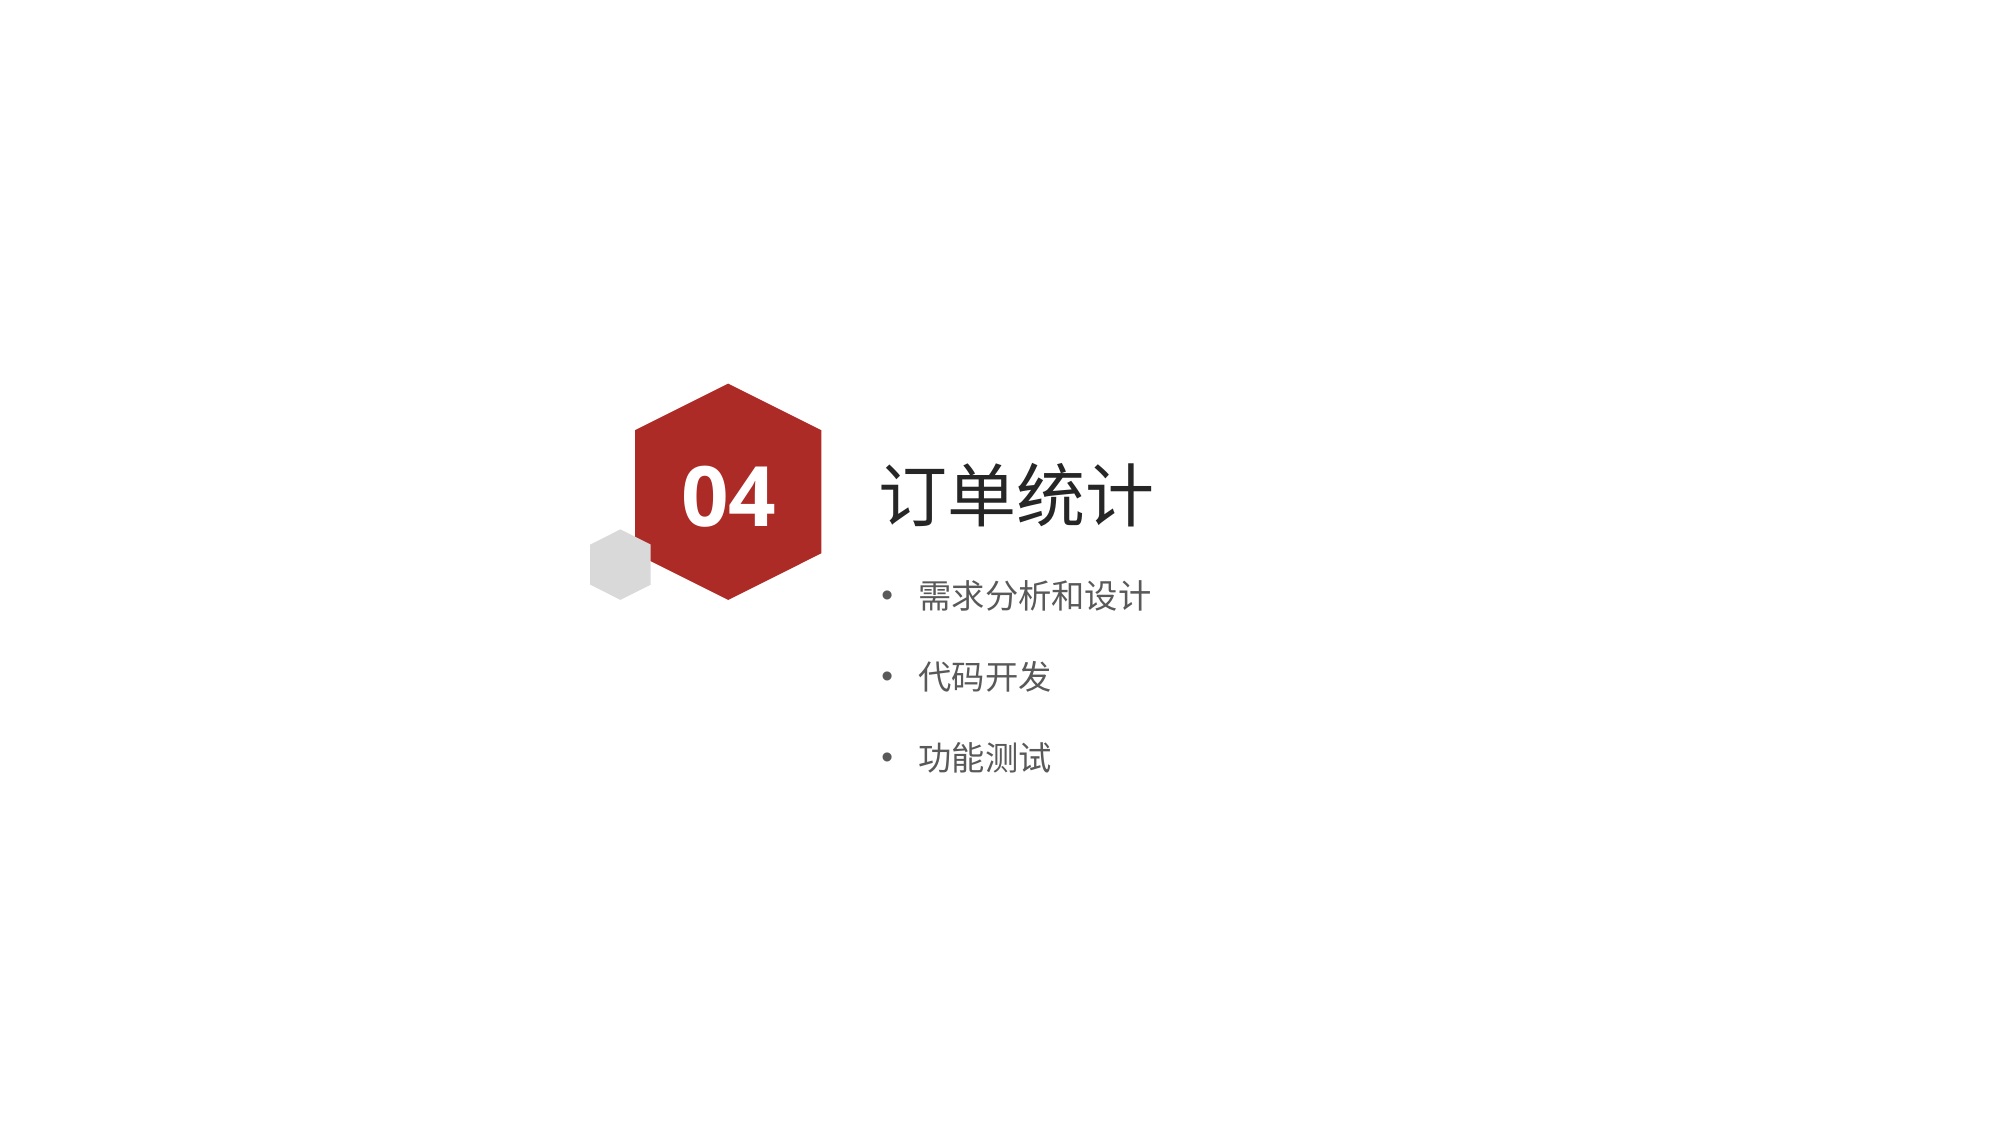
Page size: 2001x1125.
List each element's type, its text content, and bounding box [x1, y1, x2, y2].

title 订单统计 [863, 454, 1637, 545]
list 04 [636, 404, 822, 594]
list 需求分析和设计 代码开发 功能测试 [866, 548, 1764, 893]
